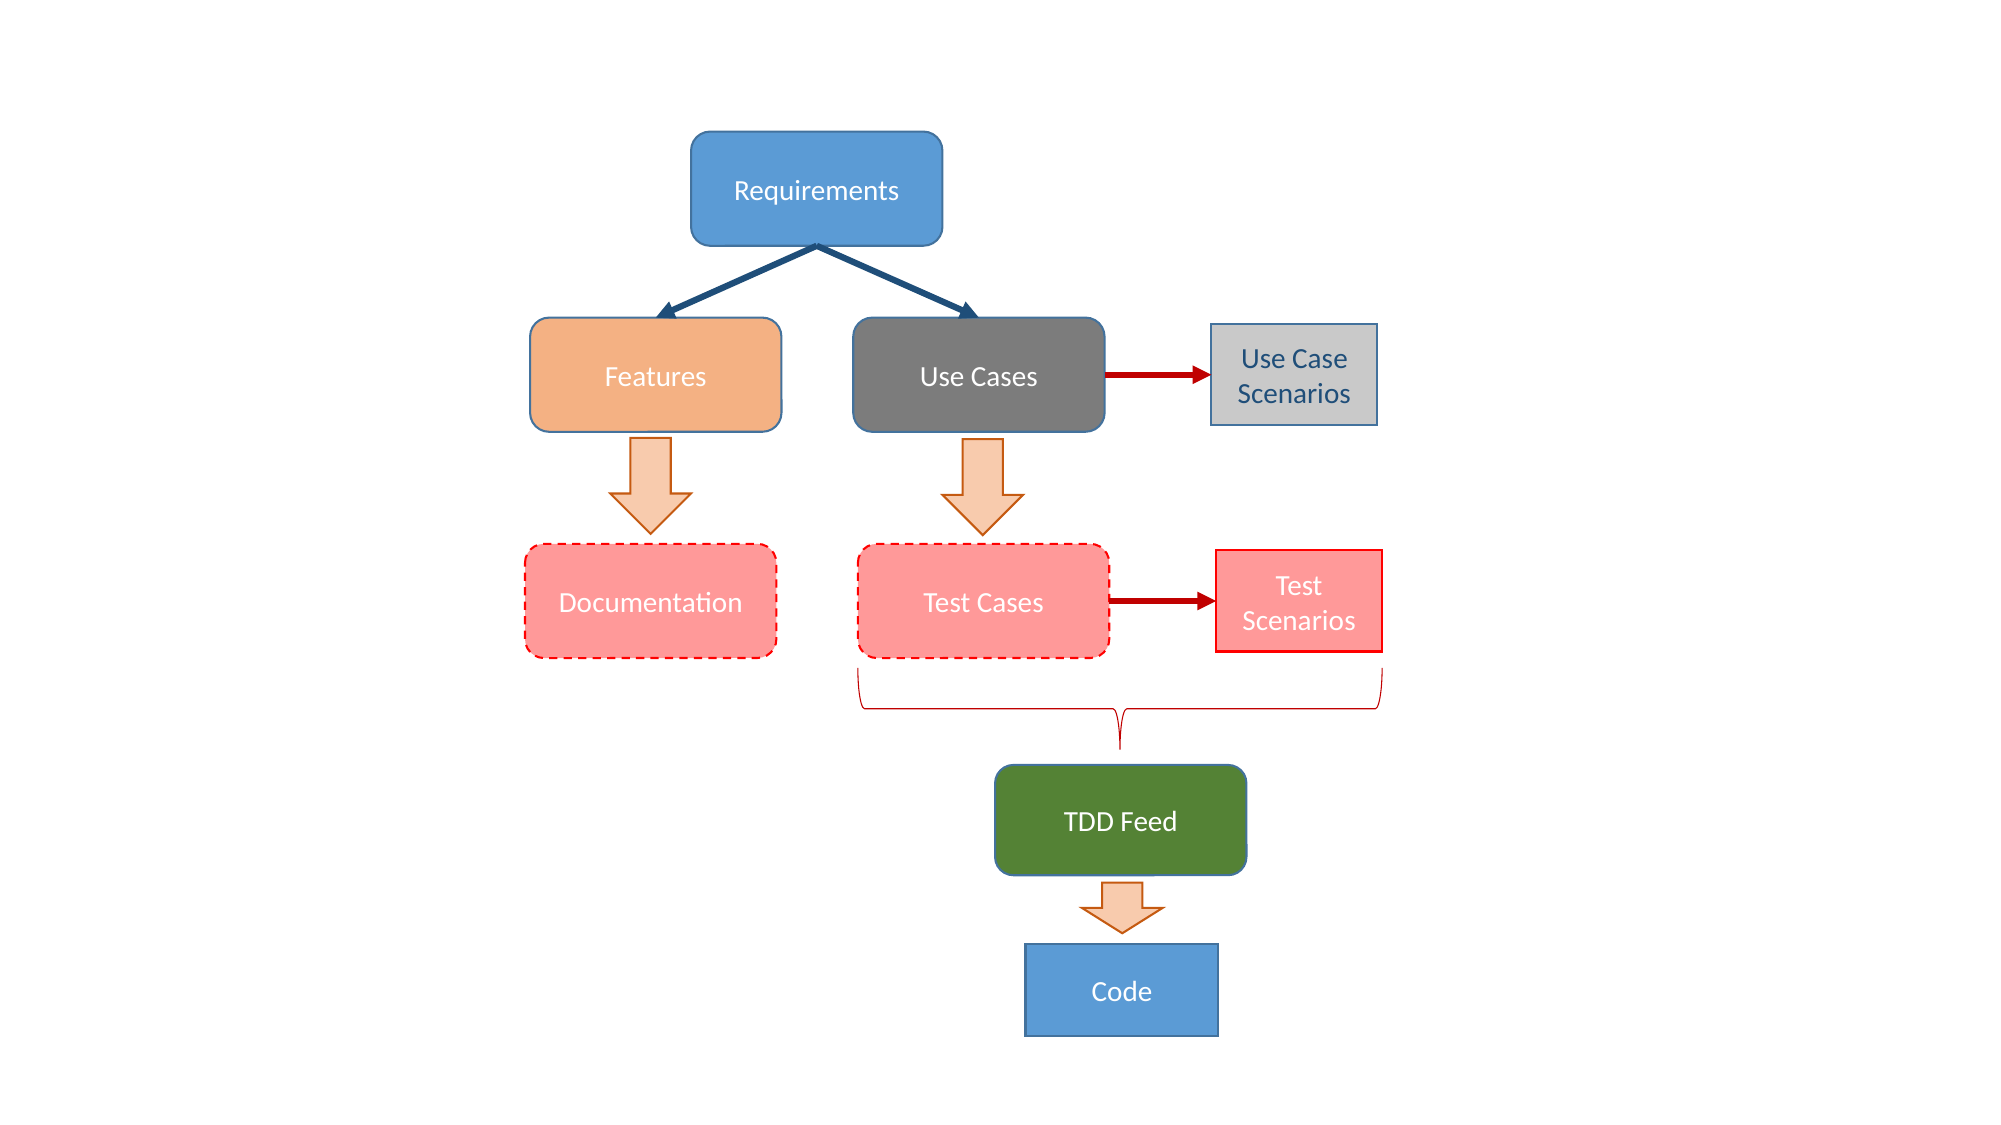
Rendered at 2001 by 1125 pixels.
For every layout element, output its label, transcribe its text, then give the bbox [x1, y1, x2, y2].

text_box Documentation [523, 542, 778, 660]
text_box [857, 667, 1383, 750]
text_box Use Cases [852, 316, 1106, 433]
text_box Test Cases [856, 542, 1111, 660]
text_box [939, 438, 1026, 537]
text_box [1078, 881, 1167, 935]
text_box Code [1024, 943, 1219, 1037]
text_box Test Scenarios [1215, 549, 1383, 653]
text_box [655, 245, 817, 318]
text_box [607, 436, 694, 536]
text_box TDD Feed [994, 763, 1248, 877]
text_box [817, 245, 979, 318]
text_box Use Case Scenarios [1210, 323, 1378, 426]
text_box Requirements [690, 130, 944, 245]
text_box Features [529, 316, 783, 433]
